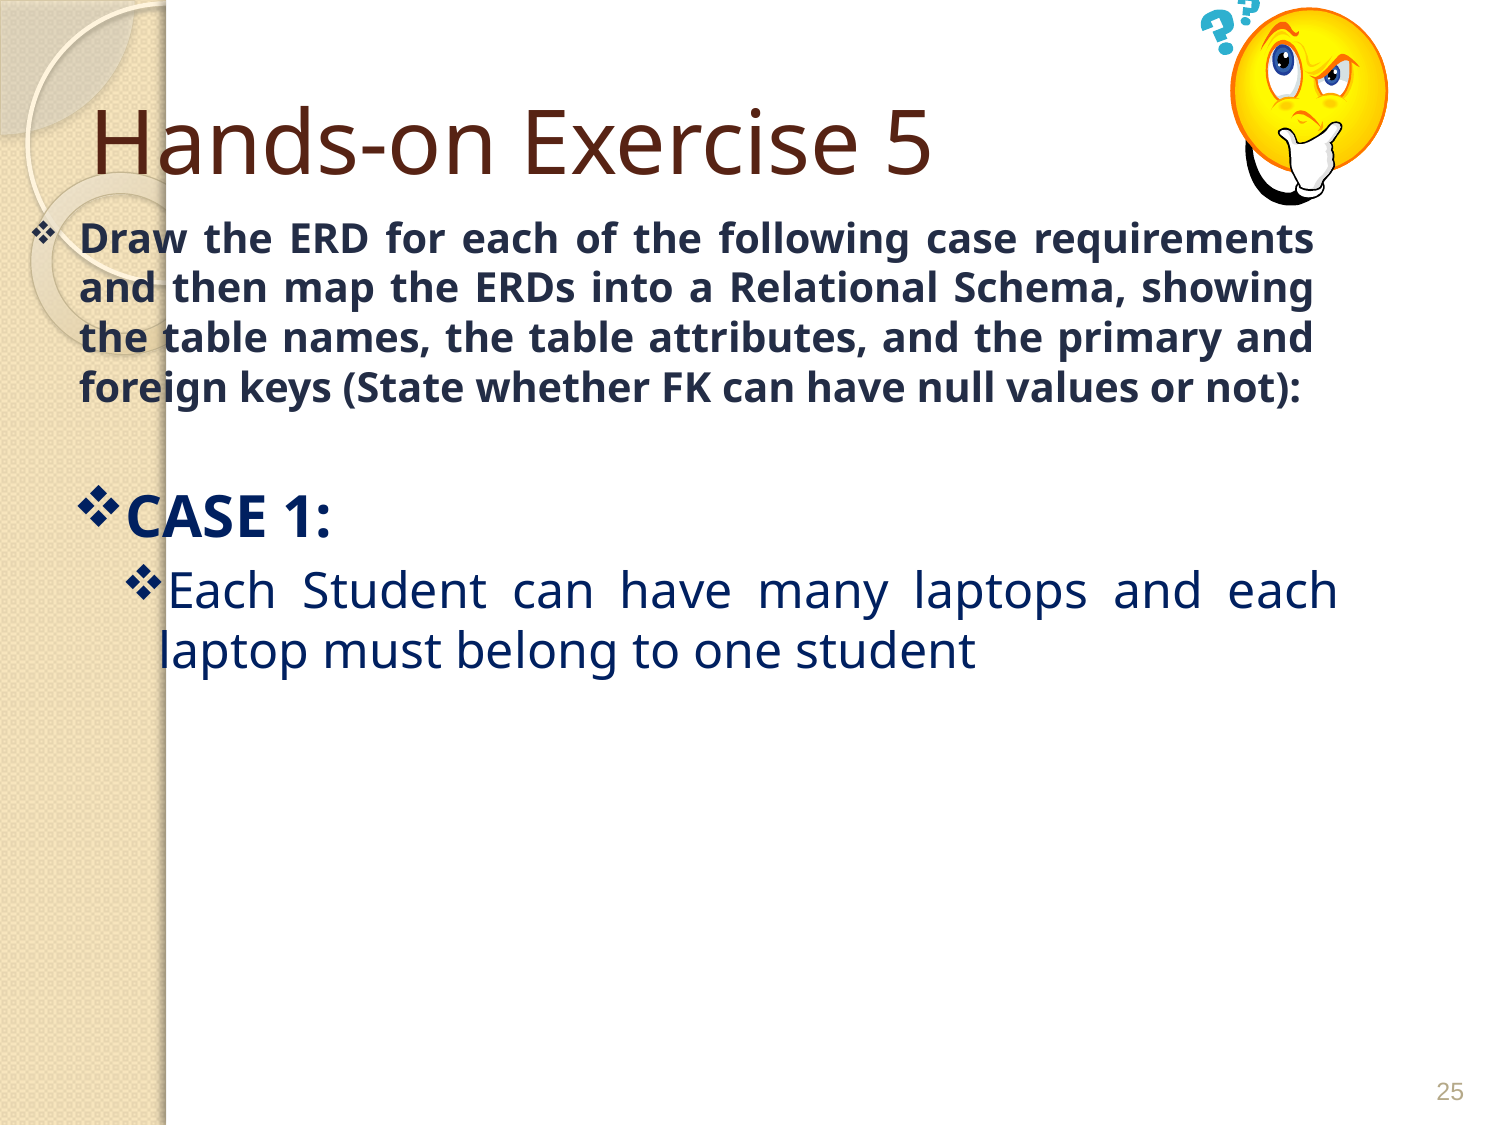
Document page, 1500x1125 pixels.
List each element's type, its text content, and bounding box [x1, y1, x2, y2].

text_box CASE 1: Each Student can have many laptops and each laptop must belong to one student [38, 471, 1355, 733]
picture [1199, 0, 1390, 207]
title Hands-on Exercise 5 [75, 45, 1325, 233]
list Draw the ERD for each of the following case requirements and then map the ERDs into a Relational Schema, showing the table names, the table attributes, and the primary and foreign keys (State whether FK can have null values or not): [13, 204, 1330, 466]
slide_number 25 [1413, 1034, 1488, 1113]
